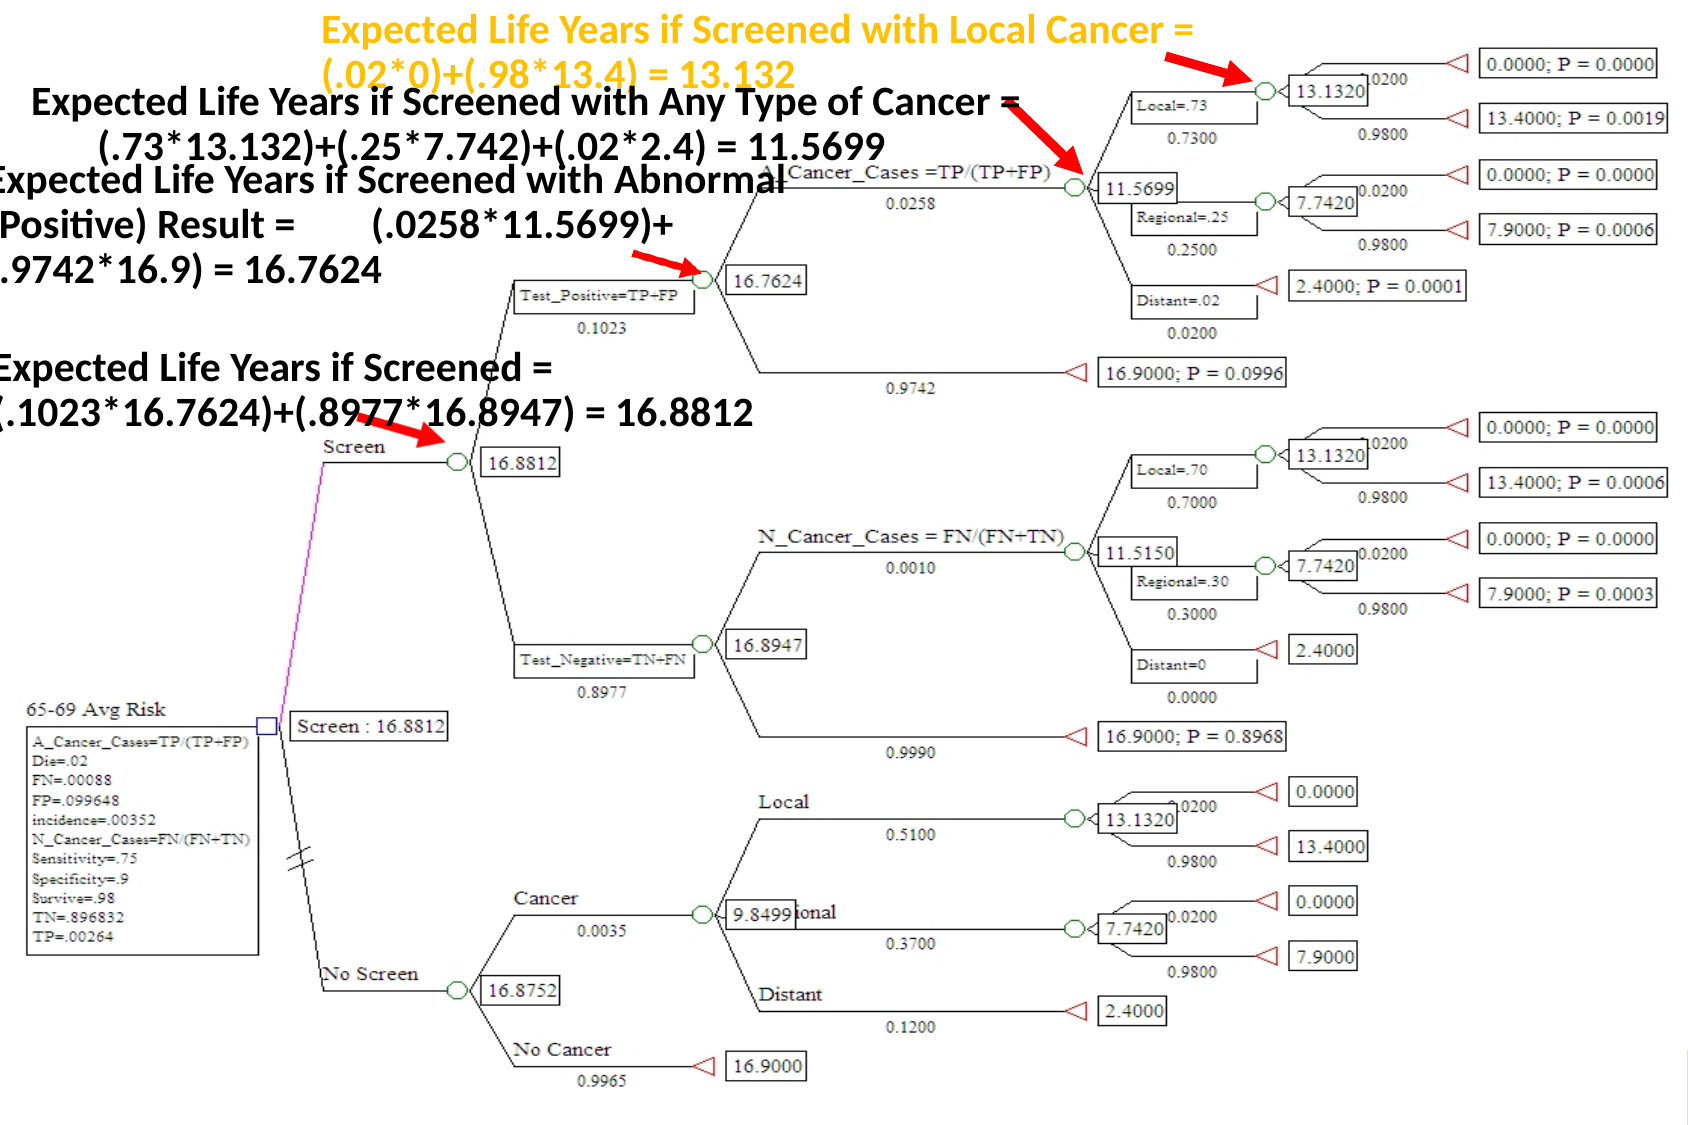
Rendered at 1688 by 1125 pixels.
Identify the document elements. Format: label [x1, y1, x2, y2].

text_box [1005, 99, 1085, 176]
text_box [1165, 55, 1254, 82]
picture [0, 0, 1688, 1125]
